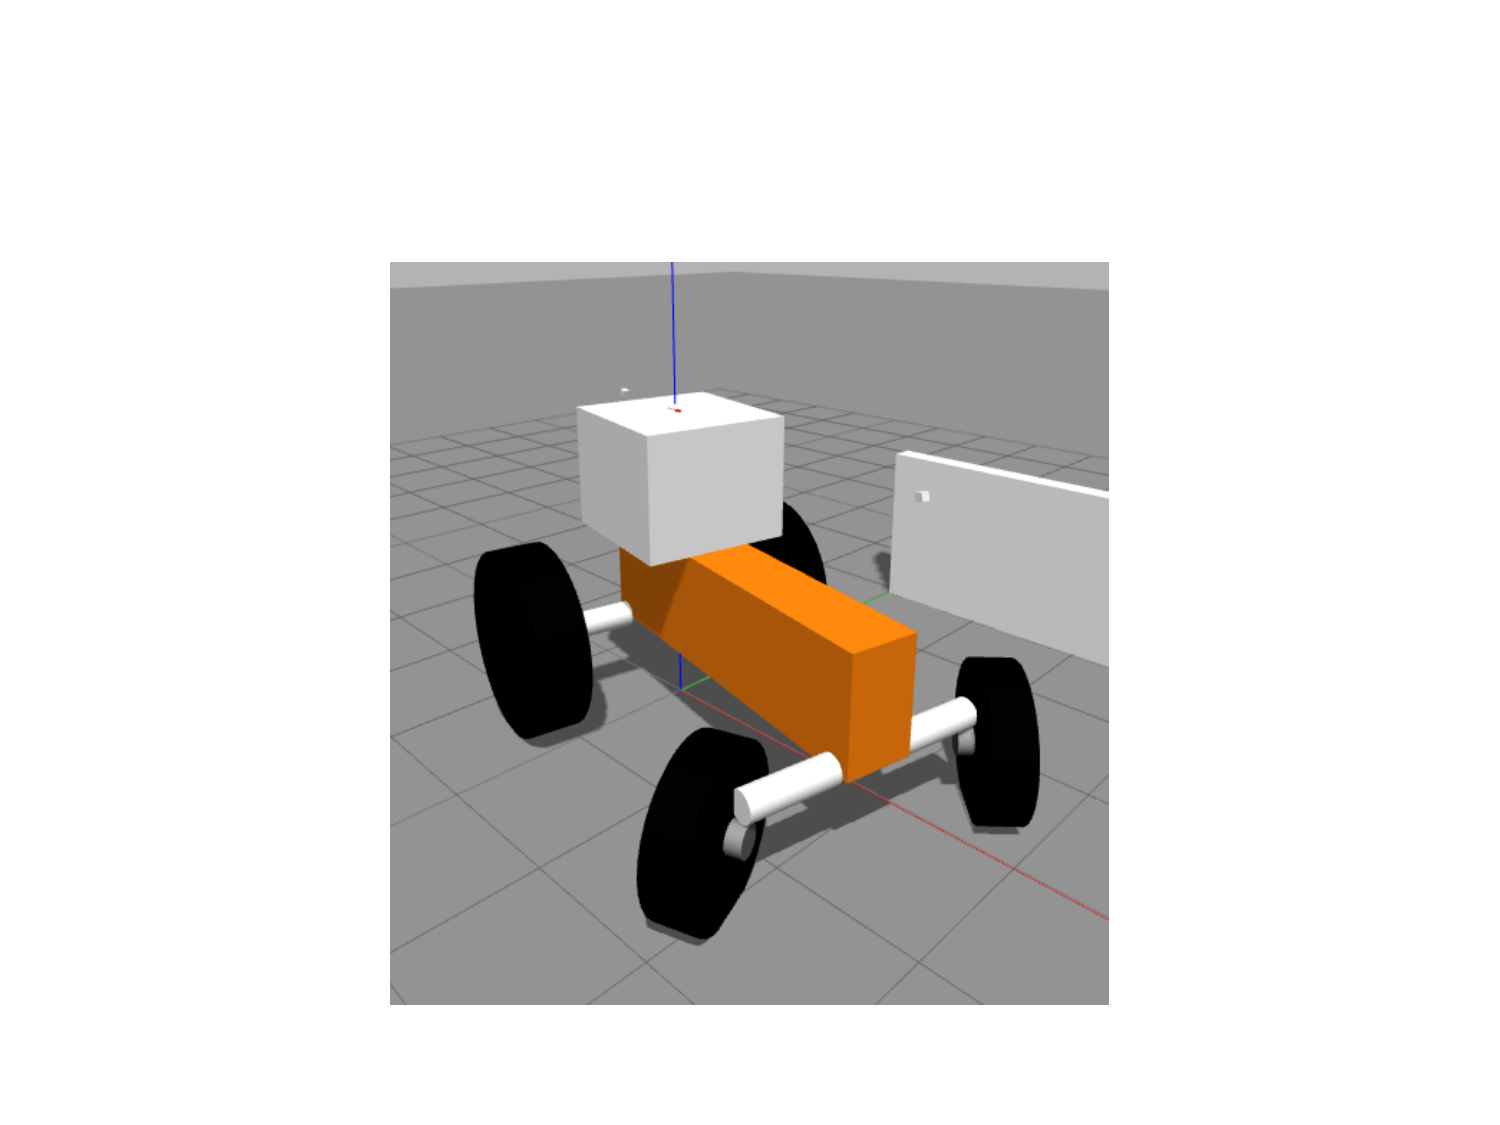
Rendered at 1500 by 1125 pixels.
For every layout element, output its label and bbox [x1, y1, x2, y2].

list [74, 262, 1426, 1006]
